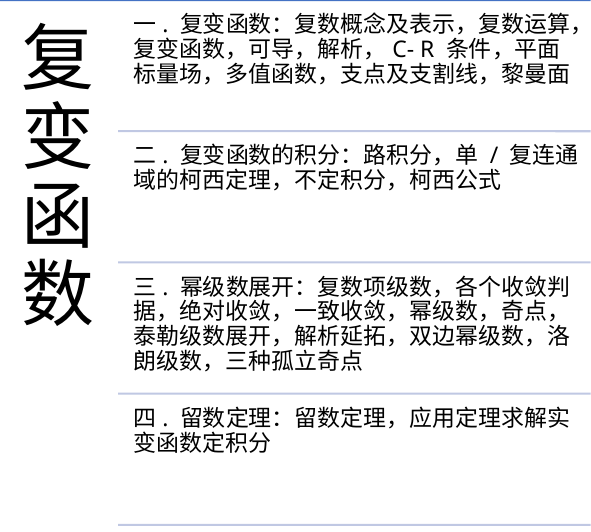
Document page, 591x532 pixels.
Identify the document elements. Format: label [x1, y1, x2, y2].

text_box [0, 0, 591, 532]
